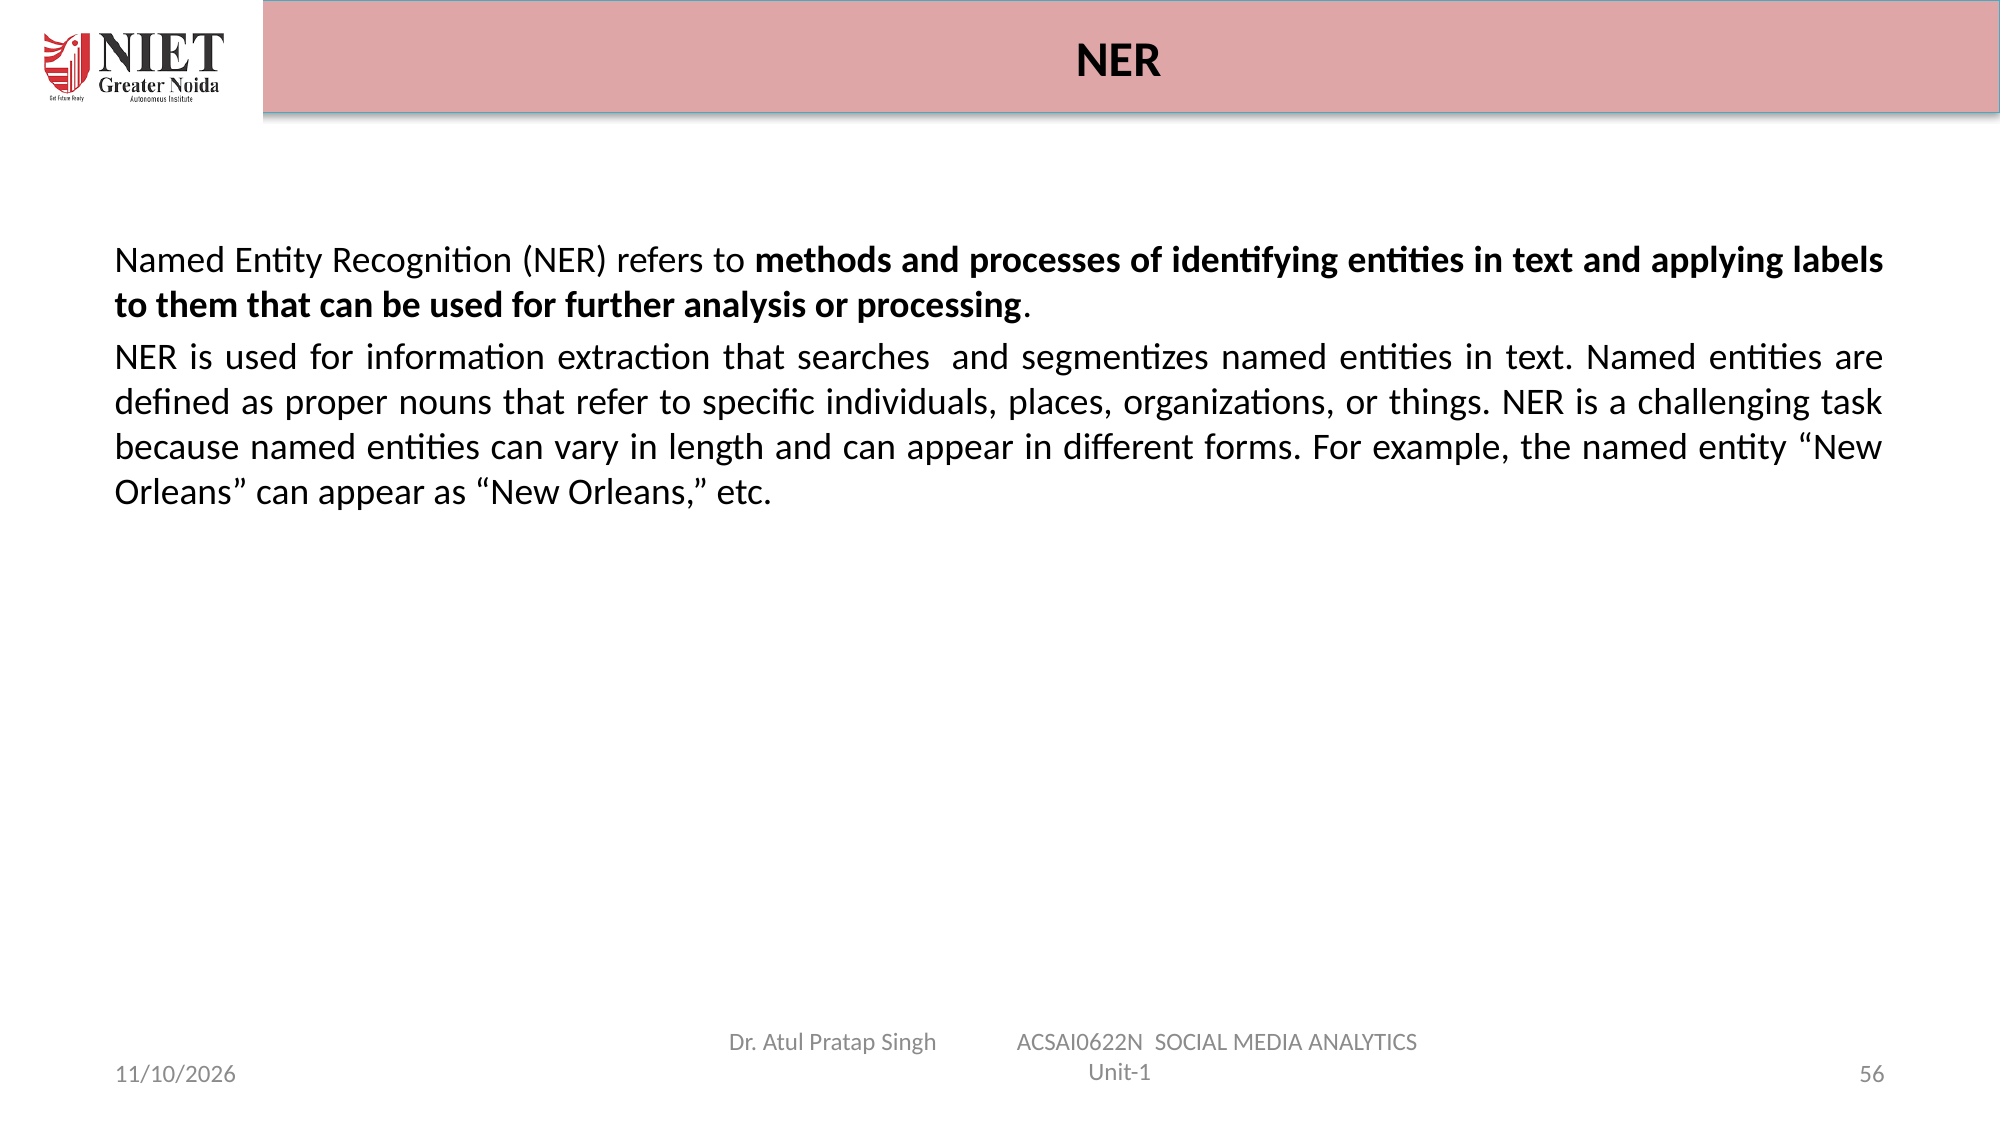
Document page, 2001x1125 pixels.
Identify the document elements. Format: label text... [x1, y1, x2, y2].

slide_number 56 [1433, 1042, 1900, 1103]
footer Dr. Atul Pratap Singh ACSAI0622N SOCIAL MEDIA ANALYTICS Unit-1 [712, 1025, 1488, 1085]
text_box Named Entity Recognition (NER) refers to methods and processes of identifying entities in text and applying labels to them that can be used for further analysis or processing. NER is used for information extraction that searches and segmentizes named entities in text. Named entities are defined as proper nouns that refer to specific individuals, places, organizations, or things. NER is a challenging task because named entities can vary in length and can appear in different forms. For example, the named entity “New Orleans” can appear as “New Orleans,” etc. [99, 227, 1900, 928]
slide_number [99, 1042, 567, 1103]
text_box [99, 418, 1863, 569]
text_box NER [266, 0, 2000, 113]
picture [2, 0, 263, 144]
